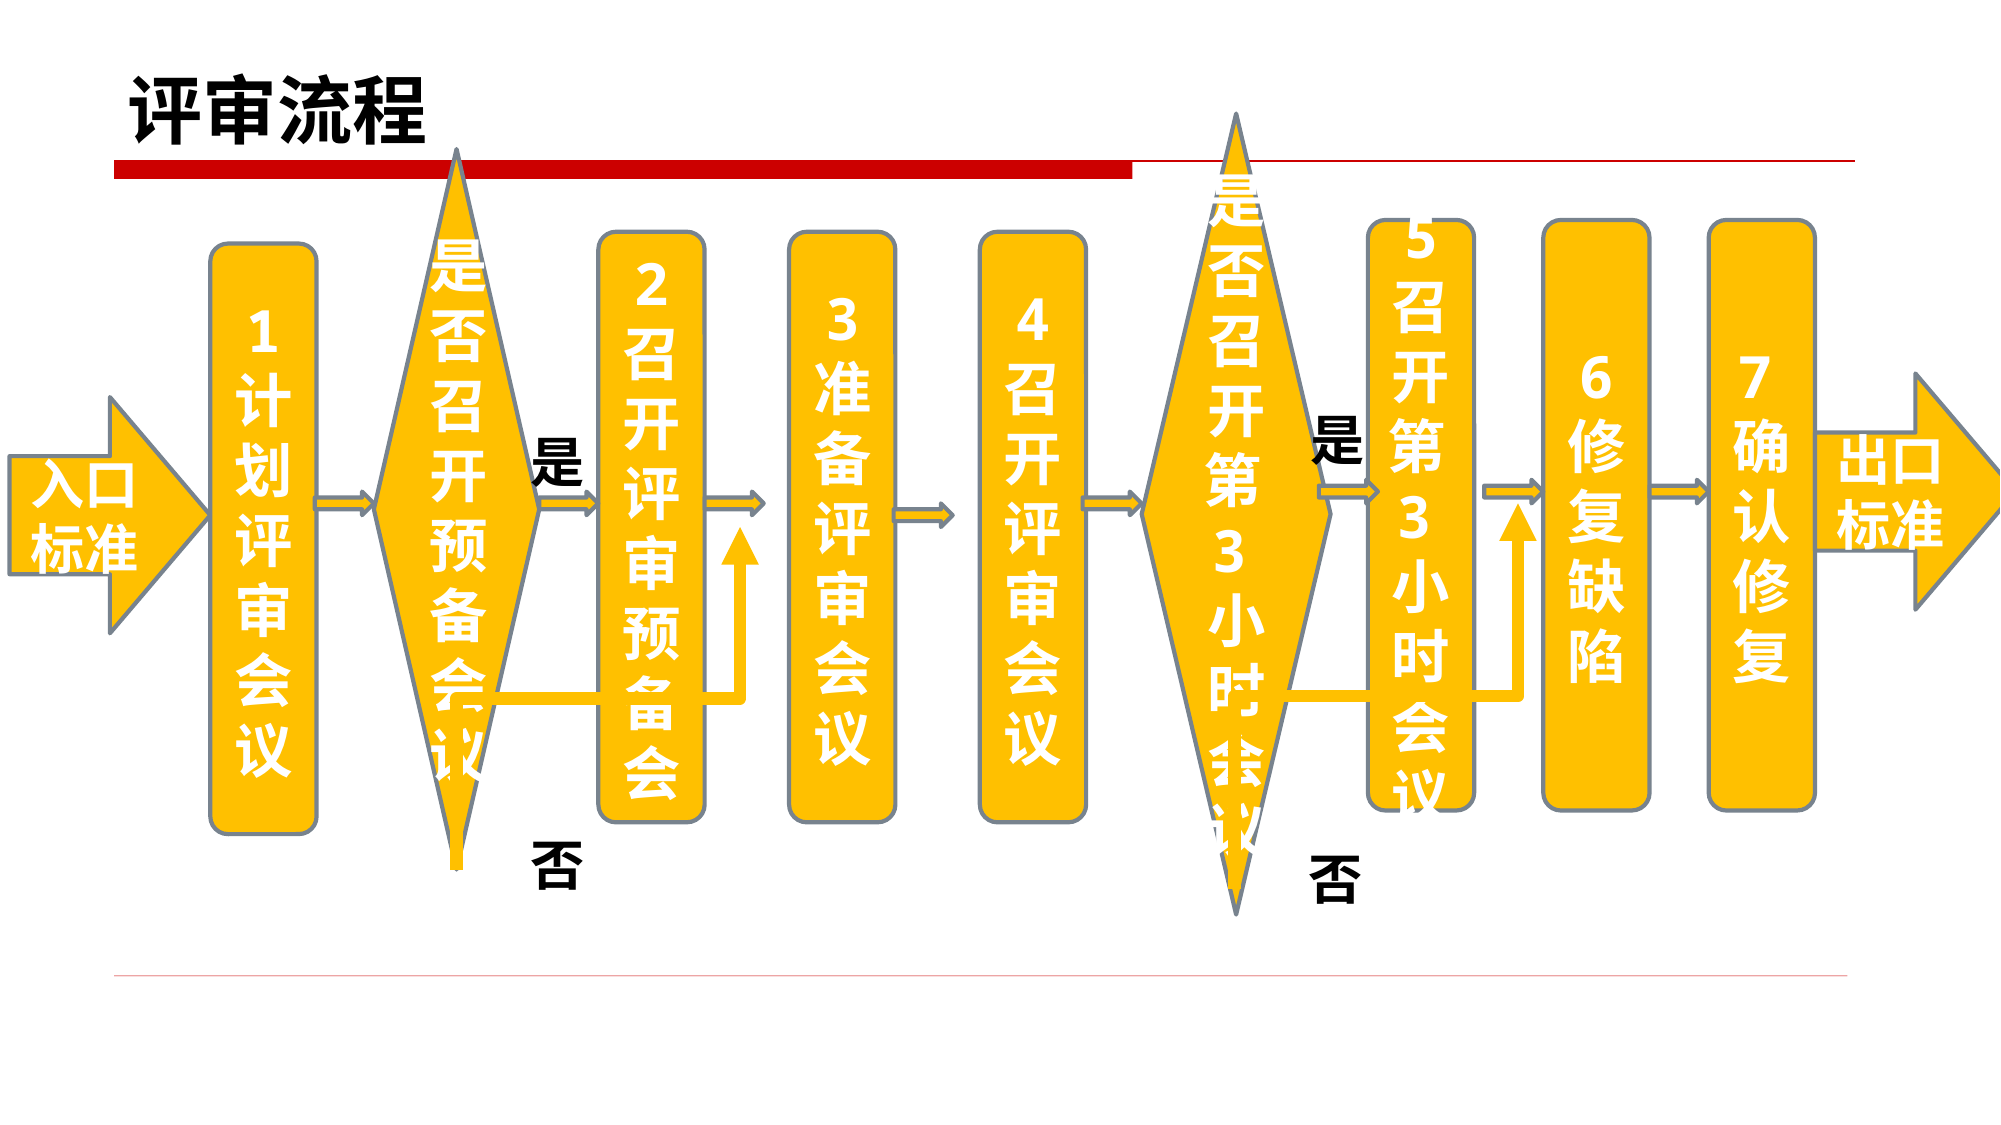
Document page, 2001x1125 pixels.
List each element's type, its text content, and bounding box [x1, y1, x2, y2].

title 评审流程 [112, 42, 1863, 110]
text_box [9, 113, 2000, 929]
